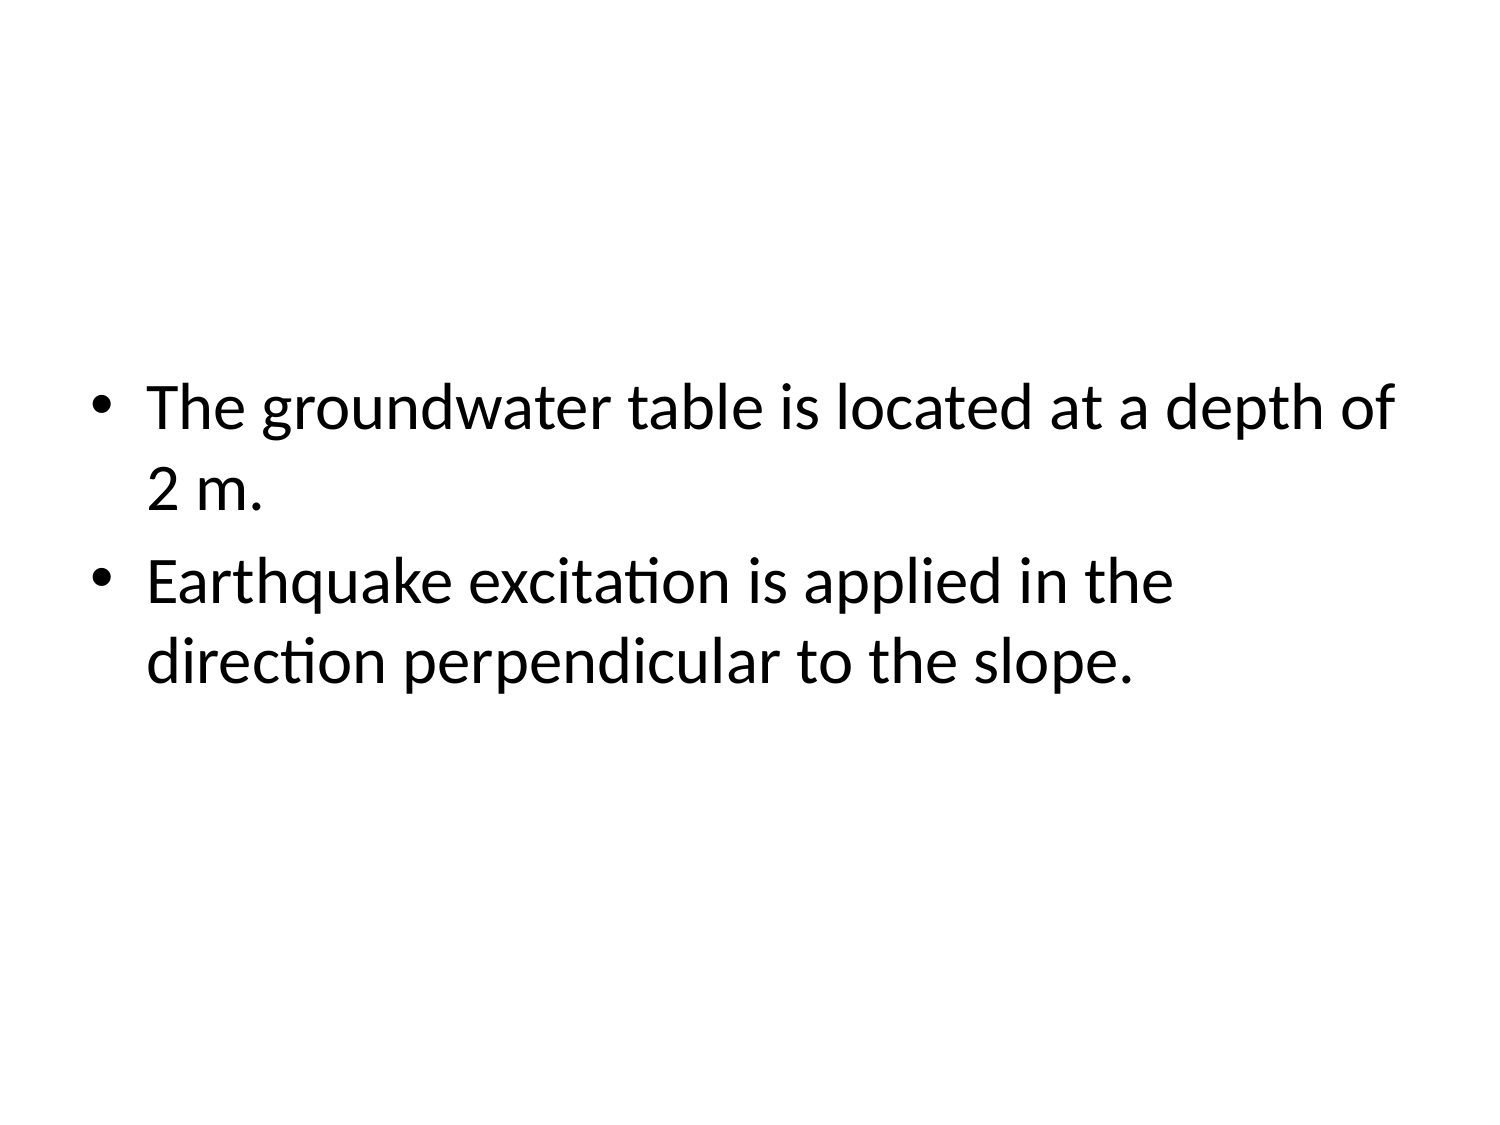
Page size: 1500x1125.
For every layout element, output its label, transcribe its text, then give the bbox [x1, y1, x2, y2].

list The groundwater table is located at a depth of 2 m. Earthquake excitation is applied in the direction perpendicular to the slope. [75, 262, 1425, 1005]
